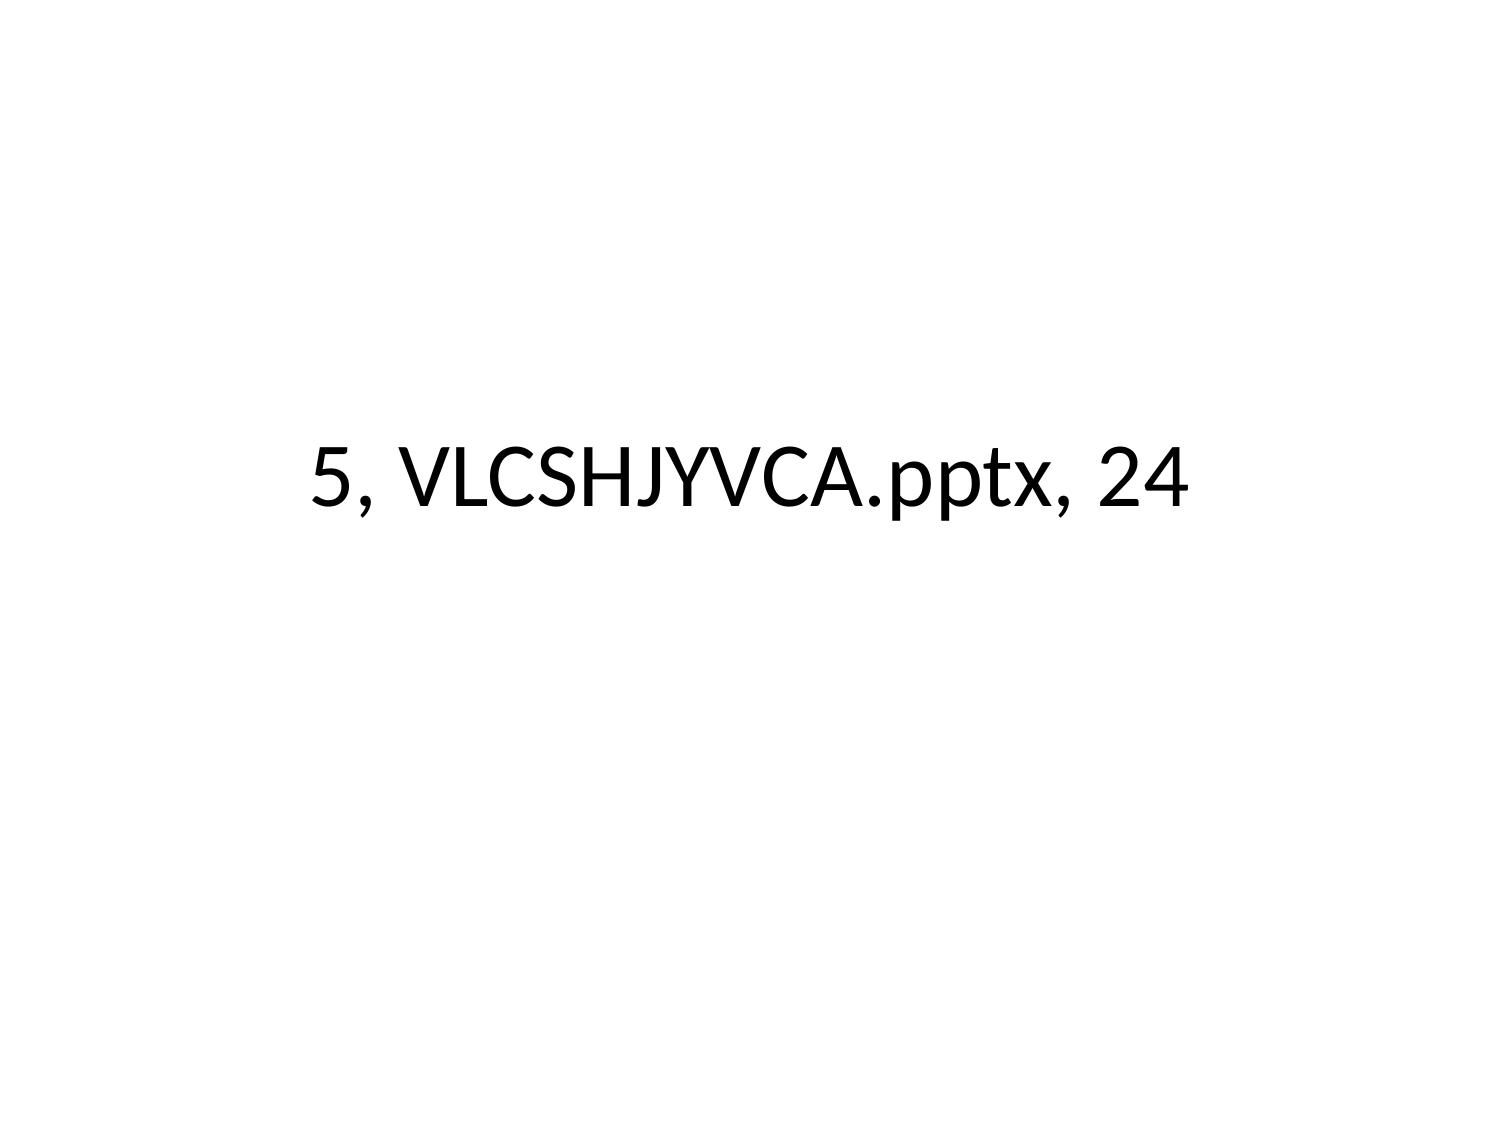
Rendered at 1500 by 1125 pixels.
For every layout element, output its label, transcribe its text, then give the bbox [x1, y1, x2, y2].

title 5, VLCSHJYVCA.pptx, 24 [112, 349, 1388, 591]
